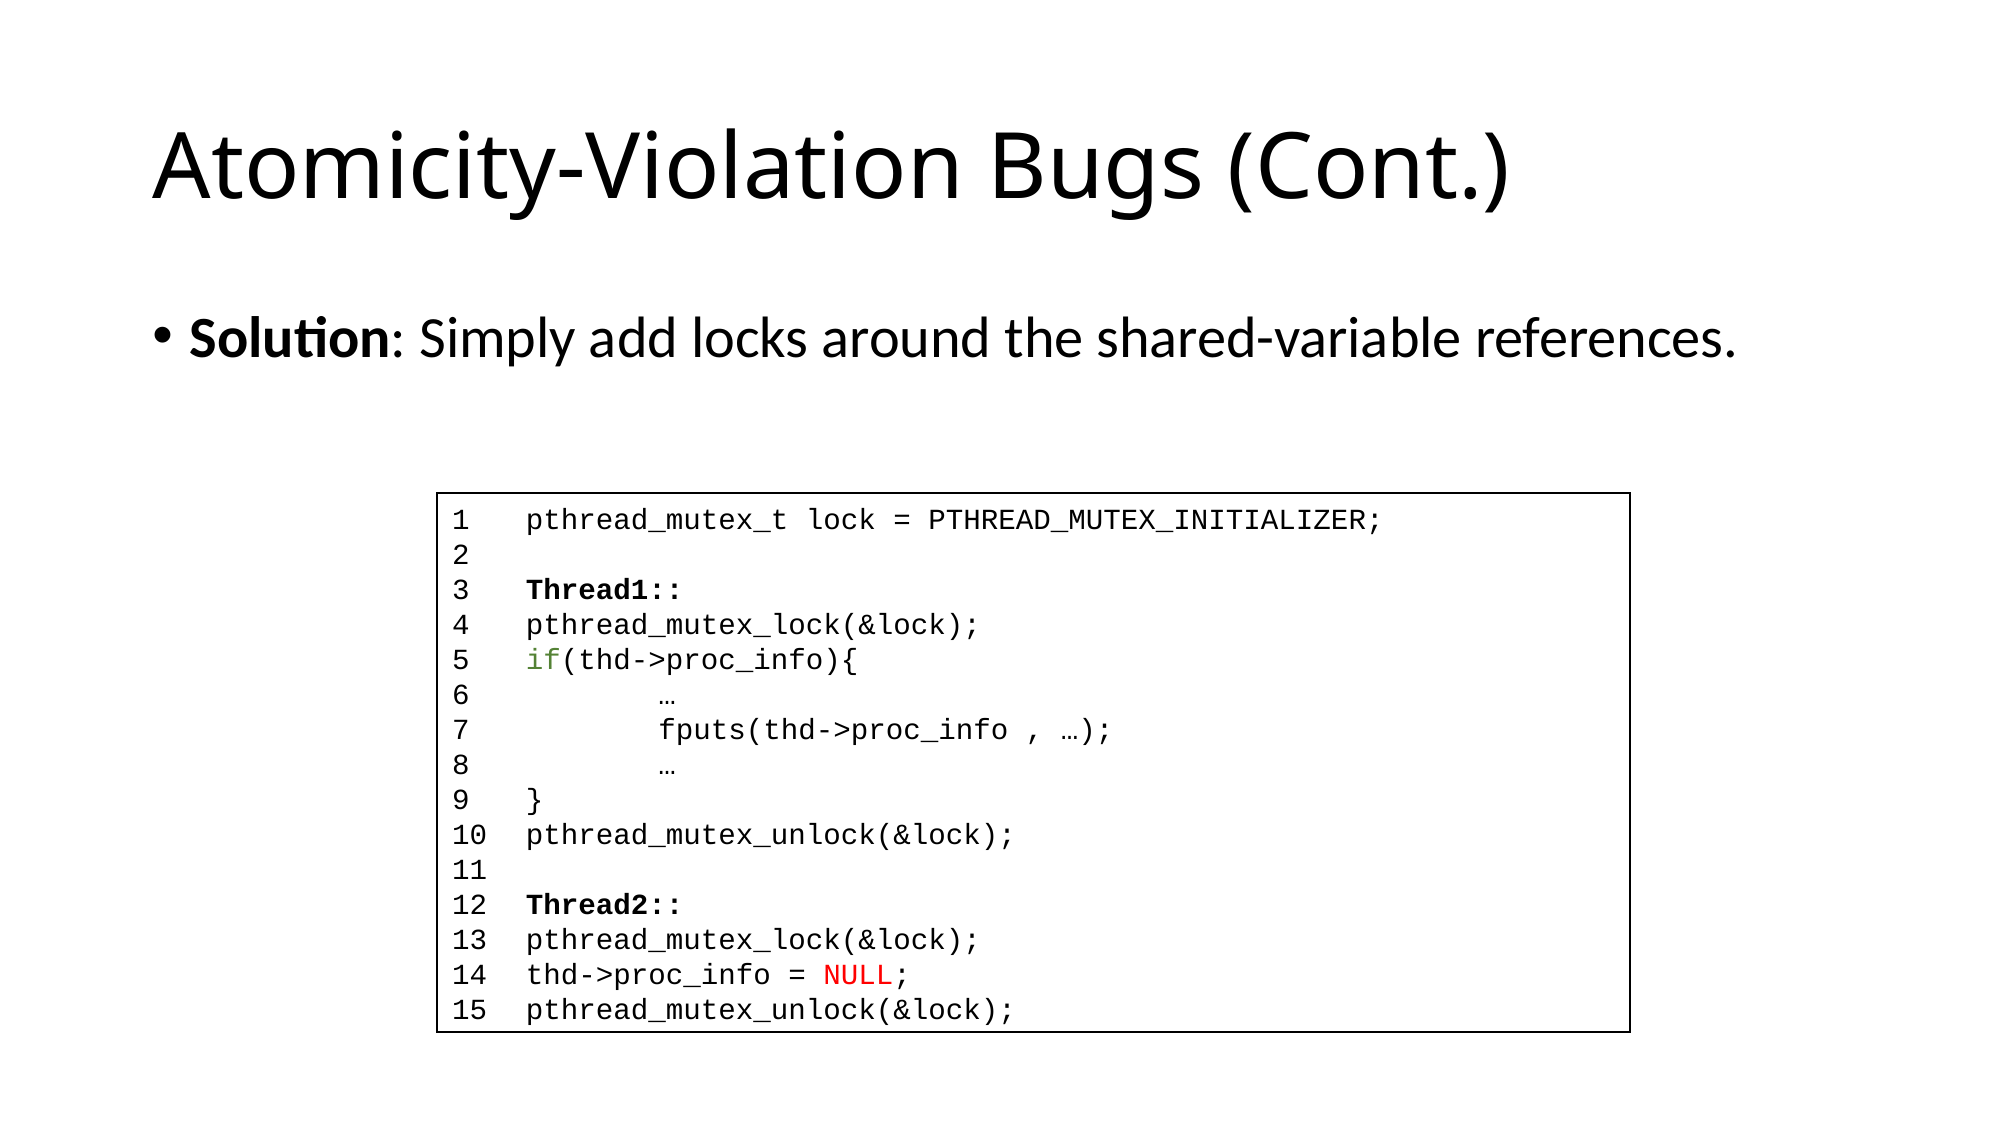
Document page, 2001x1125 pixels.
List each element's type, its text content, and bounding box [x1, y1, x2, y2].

list Solution: Simply add locks around the shared-variable references. [137, 299, 1863, 1014]
title Atomicity-Violation Bugs (Cont.) [137, 59, 1863, 278]
text_box pthread_mutex_t lock = PTHREAD_MUTEX_INITIALIZER; Thread1:: pthread_mutex_lock(&lock); if(thd->proc_info){ … fputs(thd->proc_info , …); … } pthread_mutex_unlock(&lock); Thread2:: pthread_mutex_lock(&lock); thd->proc_info = NULL; pthread_mutex_unlock(&lock); [436, 492, 1632, 1034]
